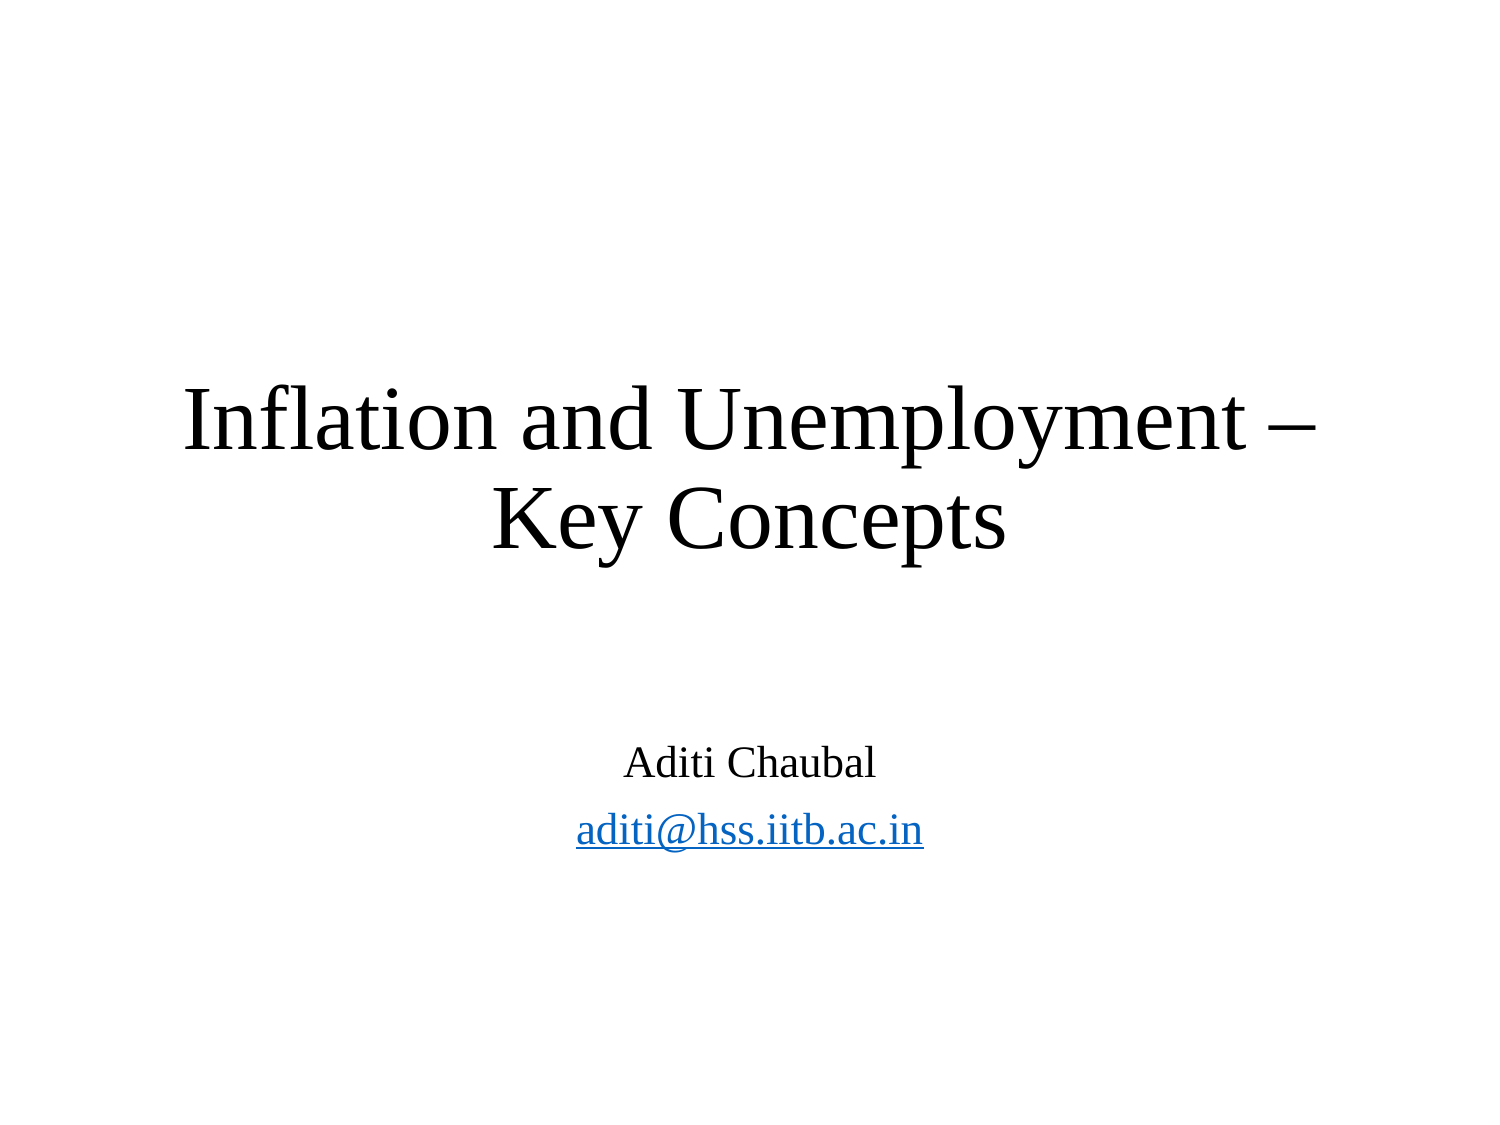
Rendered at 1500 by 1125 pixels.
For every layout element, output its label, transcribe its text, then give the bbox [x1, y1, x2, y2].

title Inflation and Unemployment – Key Concepts [112, 184, 1388, 576]
subtitle Aditi Chaubal aditi@hss.iitb.ac.in [187, 590, 1313, 863]
